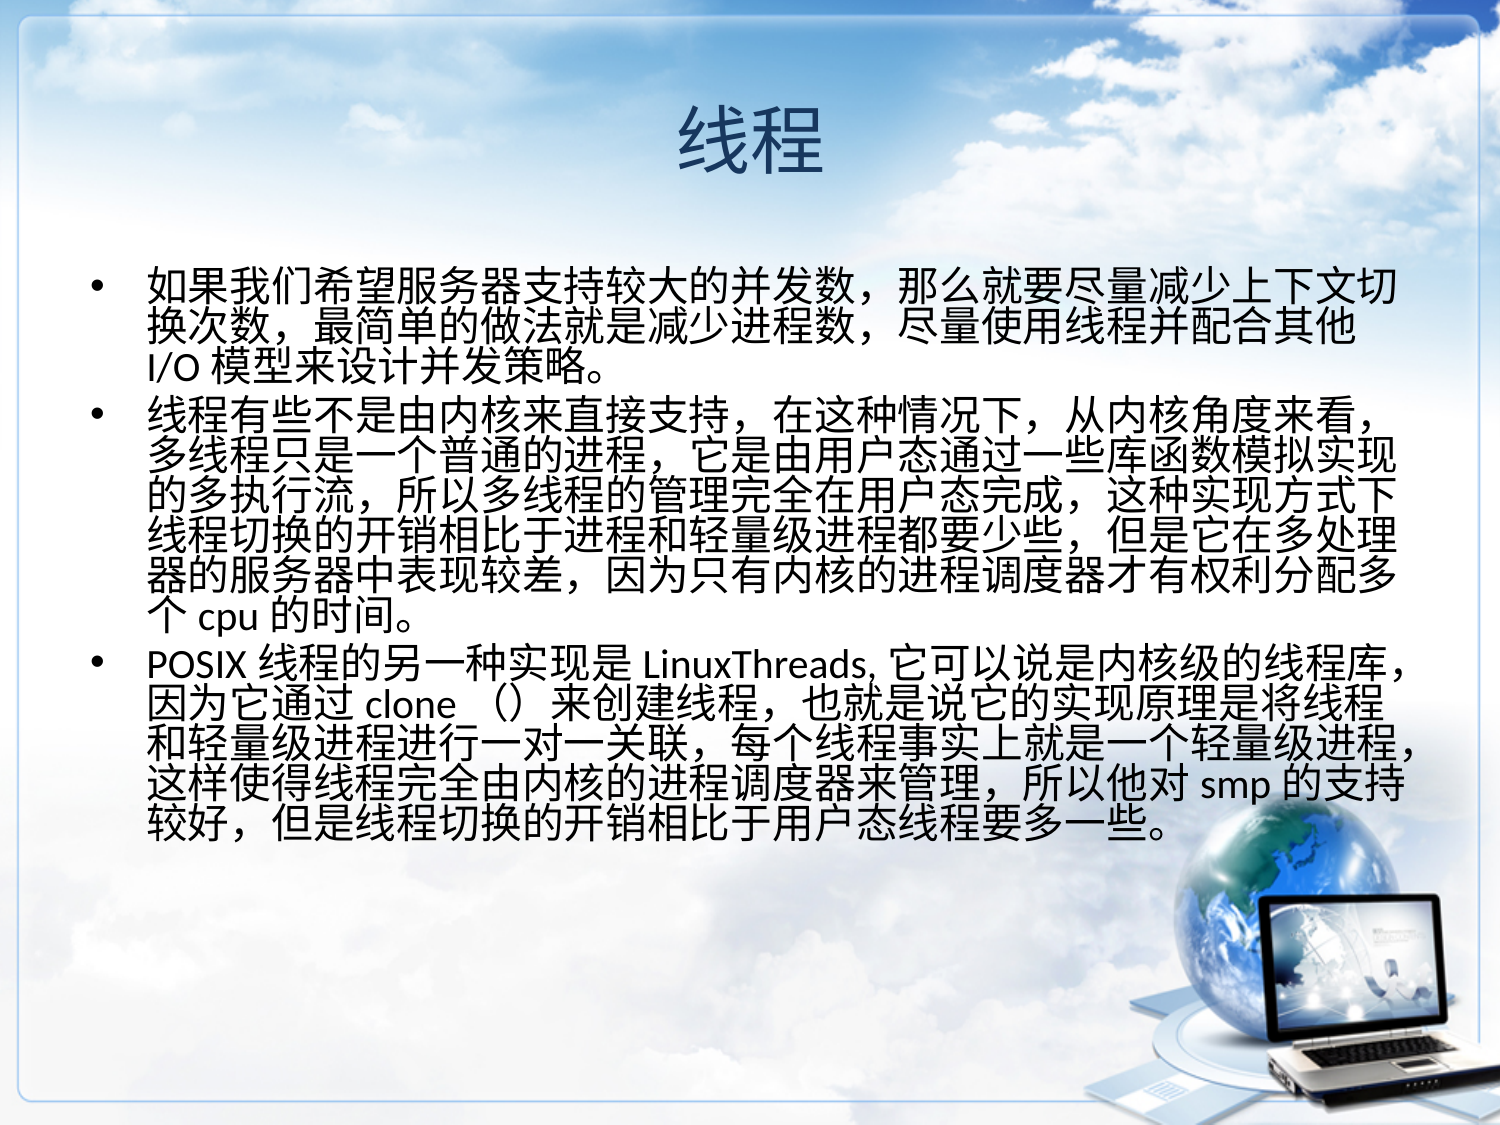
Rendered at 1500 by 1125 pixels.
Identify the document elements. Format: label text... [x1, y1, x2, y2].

list 如果我们希望服务器支持较大的并发数，那么就要尽量减少上下文切换次数，最简单的做法就是减少进程数，尽量使用线程并配合其他I/O模型来设计并发策略。 线程有些不是由内核来直接支持，在这种情况下，从内核角度来看，多线程只是一个普通的进程，它是由用户态通过一些库函数模拟实现的多执行流，所以多线程的管理完全在用户态完成，这种实现方式下线程切换的开销相比于进程和轻量级进程都要少些，但是它在多处理器的服务器中表现较差，因为只有内核的进程调度器才有权利分配多个cpu的时间。 POSIX线程的另一种实现是LinuxThreads,它可以说是内核级的线程库，因为它通过clone（）来创建线程，也就是说它的实现原理是将线程和轻量级进程进行一对一关联，每个线程事实上就是一个轻量级进程，这样使得线程完全由内核的进程调度器来管理，所以他对smp的支持较好，但是线程切换的开销相比于用户态线程要多一些。 [74, 262, 1426, 1006]
picture [0, 0, 1500, 1125]
title 线程 [74, 44, 1426, 233]
